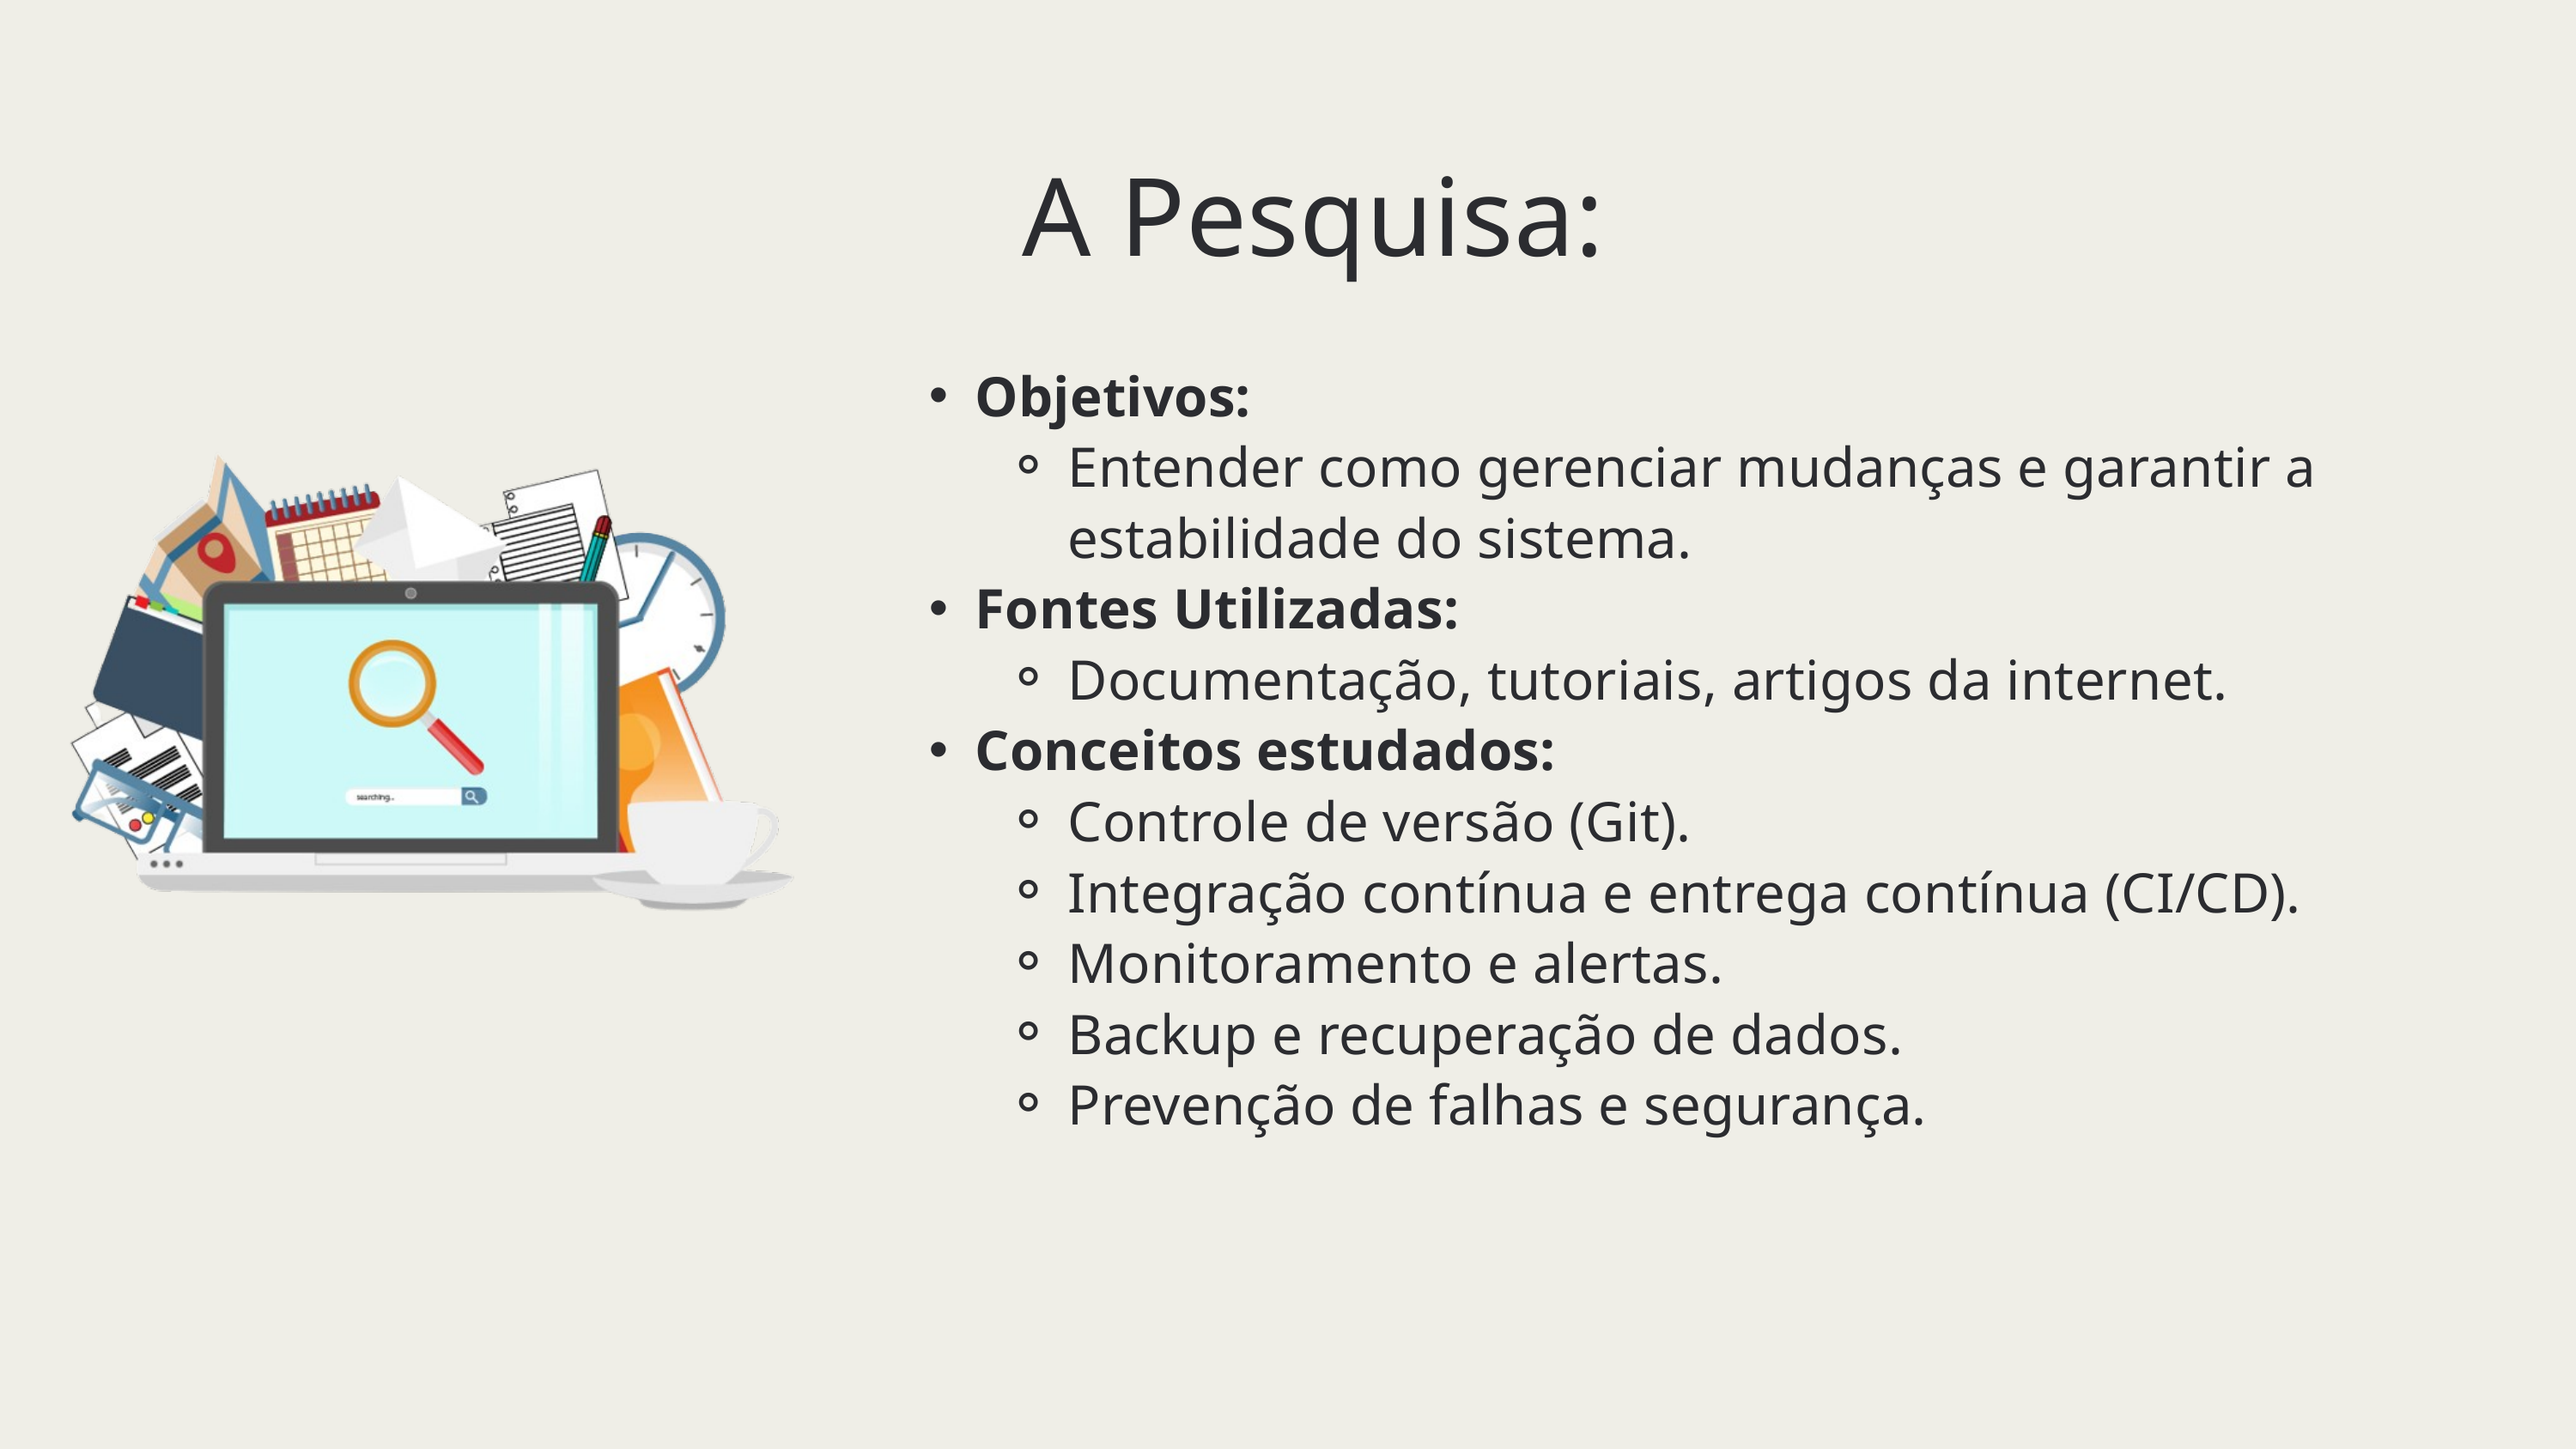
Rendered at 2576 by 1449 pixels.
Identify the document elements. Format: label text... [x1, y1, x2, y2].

text_box [62, 425, 804, 942]
text_box Objetivos: Entender como gerenciar mudanças e garantir a estabilidade do sistema. Fontes Utilizadas: Documentação, tutoriais, artigos da internet. Conceitos estudados: Controle de versão (Git). Integração contínua e entrega contínua (CI/CD). Monitoramento e alertas. Backup e recuperação de dados. Prevenção de falhas e segurança. [882, 356, 2432, 1208]
text_box A Pesquisa: [1022, 136, 1618, 278]
